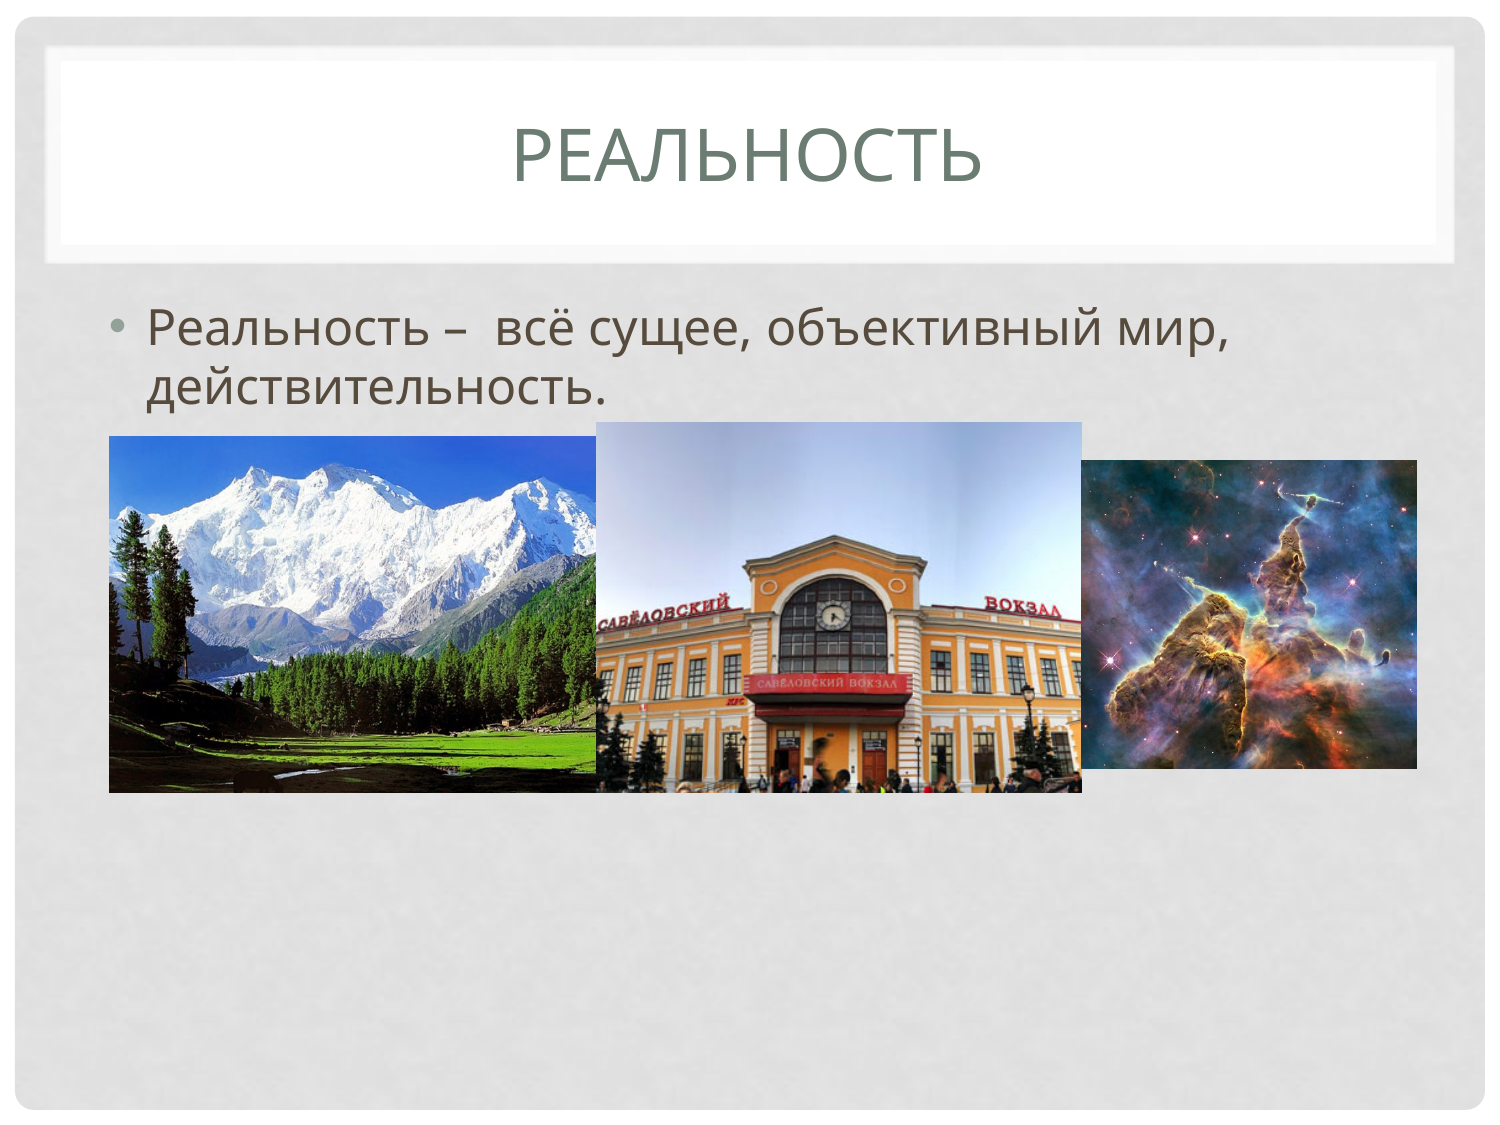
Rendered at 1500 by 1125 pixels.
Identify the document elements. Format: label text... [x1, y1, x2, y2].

picture [108, 422, 1417, 793]
title реальность [69, 66, 1425, 238]
list Реальность – всё сущее, объективный мир, действительность. [75, 287, 1425, 1005]
